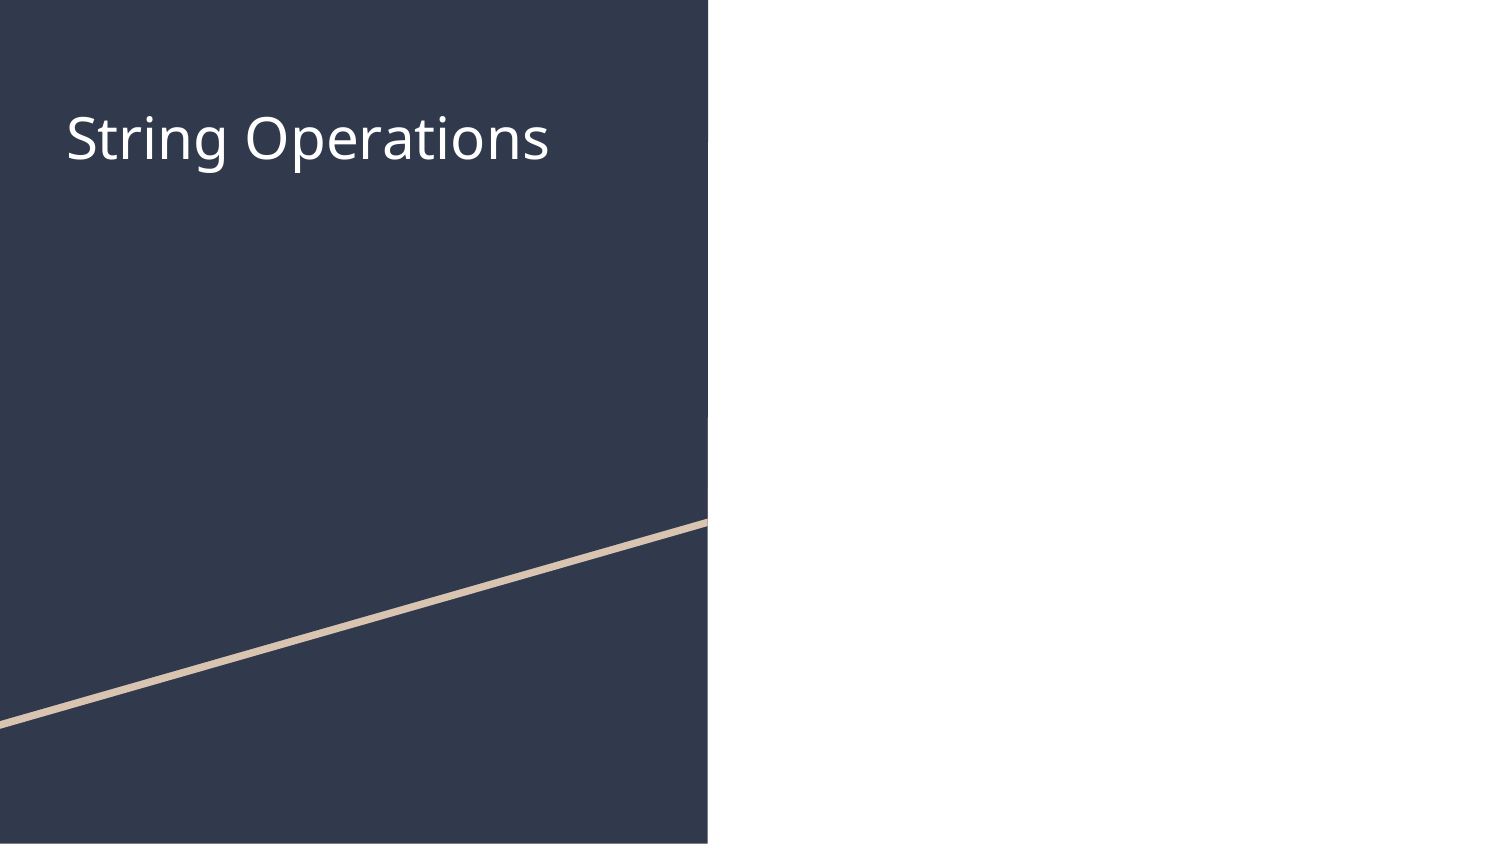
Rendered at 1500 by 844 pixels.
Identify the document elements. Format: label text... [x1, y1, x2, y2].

title String Operations [51, 82, 660, 494]
